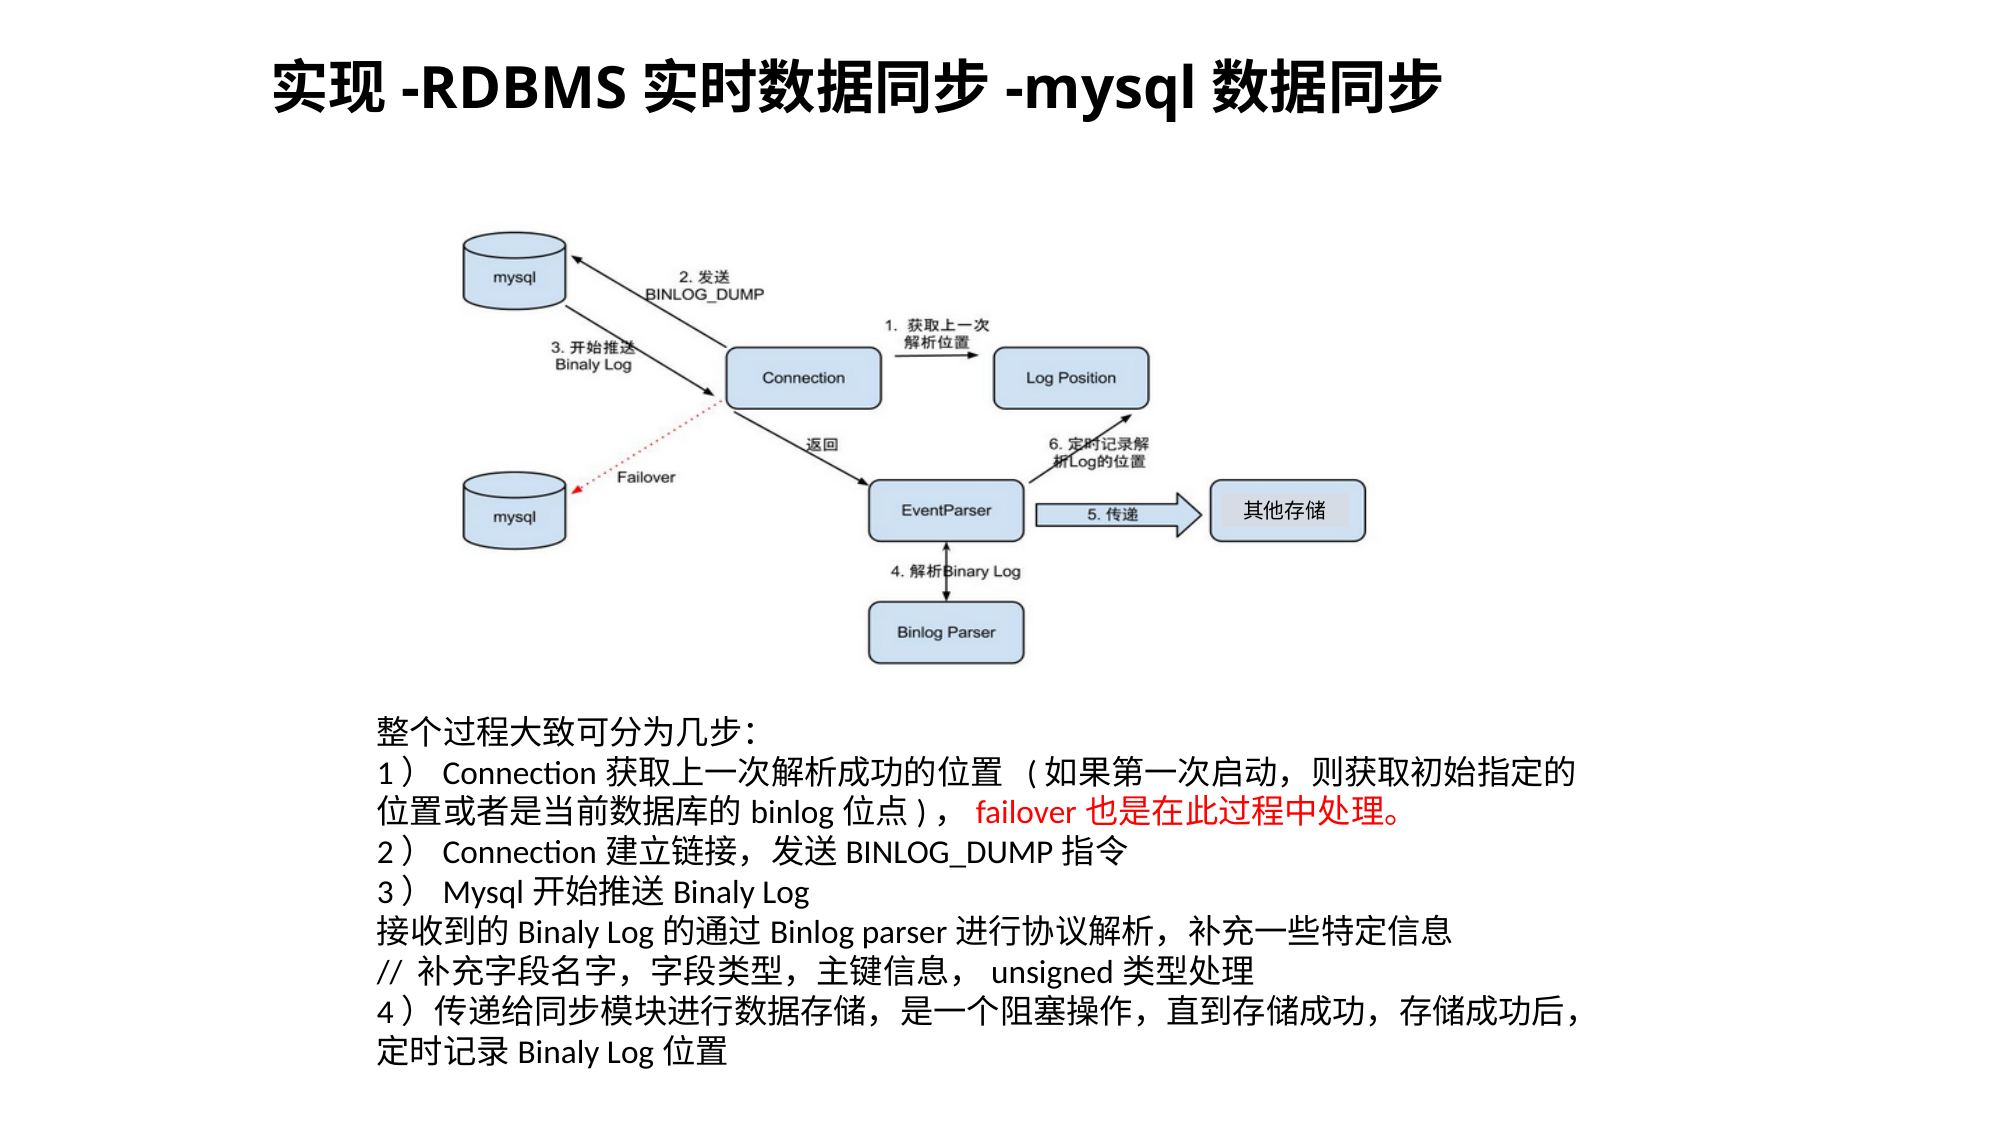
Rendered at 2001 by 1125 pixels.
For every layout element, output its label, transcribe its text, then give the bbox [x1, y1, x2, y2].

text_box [421, 208, 1390, 681]
text_box 整个过程大致可分为几步： 1）Connection获取上一次解析成功的位置 (如果第一次启动，则获取初始指定的位置或者是当前数据库的binlog位点)，failover也是在此过程中处理。 2）Connection建立链接，发送BINLOG_DUMP指令 3）Mysql开始推送Binaly Log 接收到的Binaly Log的通过Binlog parser进行协议解析，补充一些特定信息 // 补充字段名字，字段类型，主键信息，unsigned类型处理 4）传递给同步模块进行数据存储，是一个阻塞操作，直到存储成功，存储成功后，定时记录Binaly Log位置 [362, 703, 1603, 1078]
text_box 实现-RDBMS实时数据同步-mysql数据同步 [255, 42, 1768, 128]
